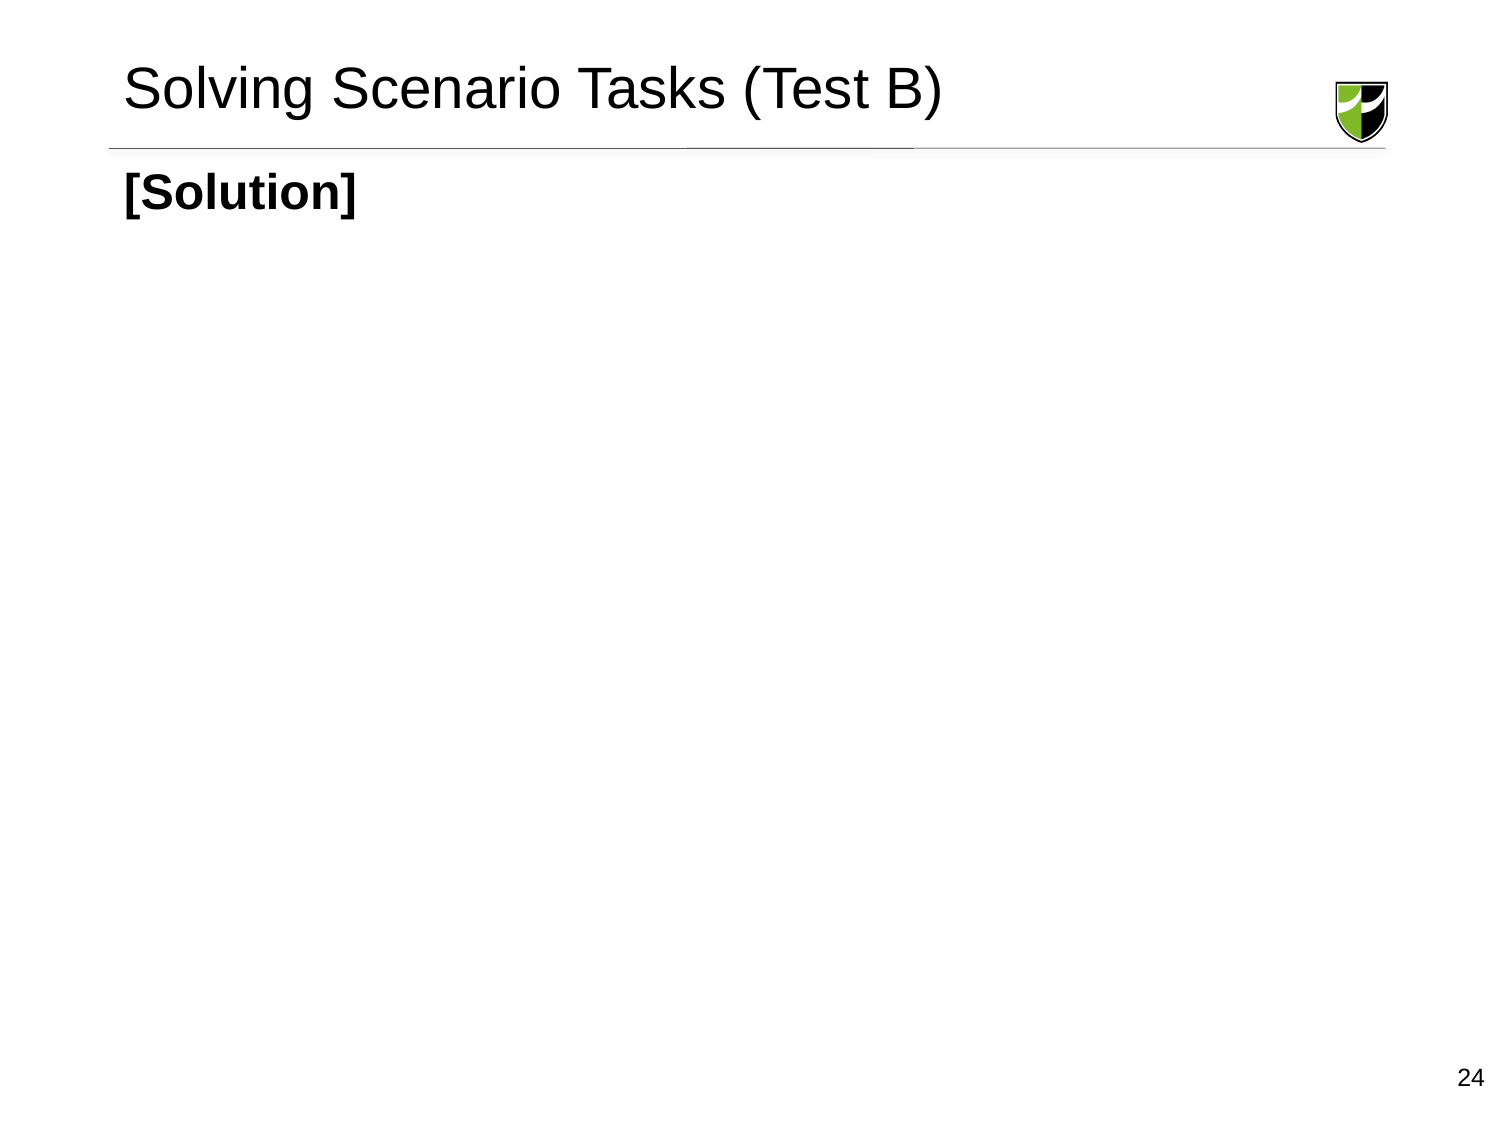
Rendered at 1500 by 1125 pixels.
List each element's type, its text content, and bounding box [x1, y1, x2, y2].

list [Solution] [109, 151, 1487, 995]
title Solving Scenario Tasks (Test B) [109, 42, 1386, 143]
slide_number 24 [1431, 1054, 1500, 1125]
picture [1386, 75, 1393, 143]
